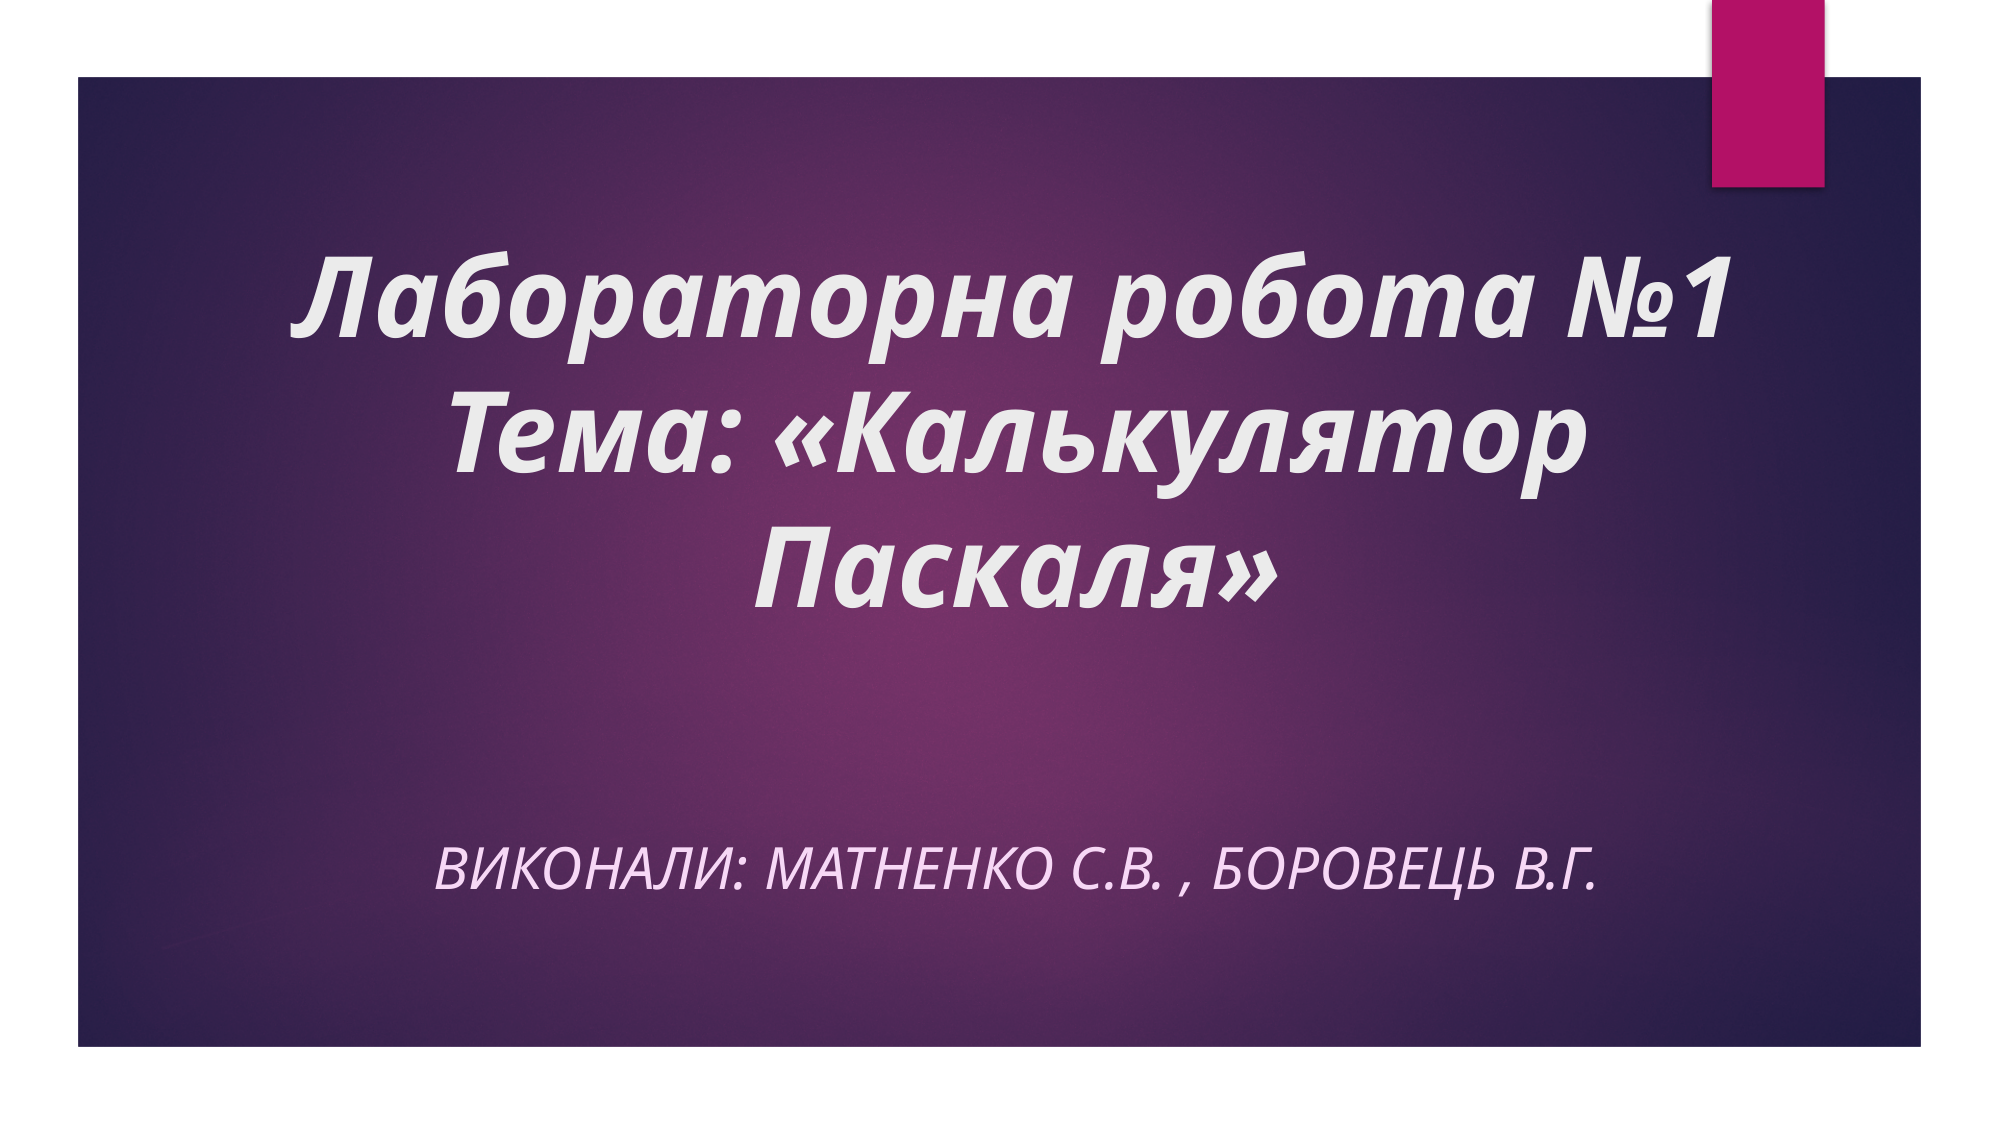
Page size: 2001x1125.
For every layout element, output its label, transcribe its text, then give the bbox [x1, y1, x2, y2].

subtitle Виконали: Матненко с.в. , Боровець В.Г. [293, 823, 1742, 965]
title Лабораторна робота №1 Тема: «Калькулятор Паскаля» [187, 333, 1848, 773]
